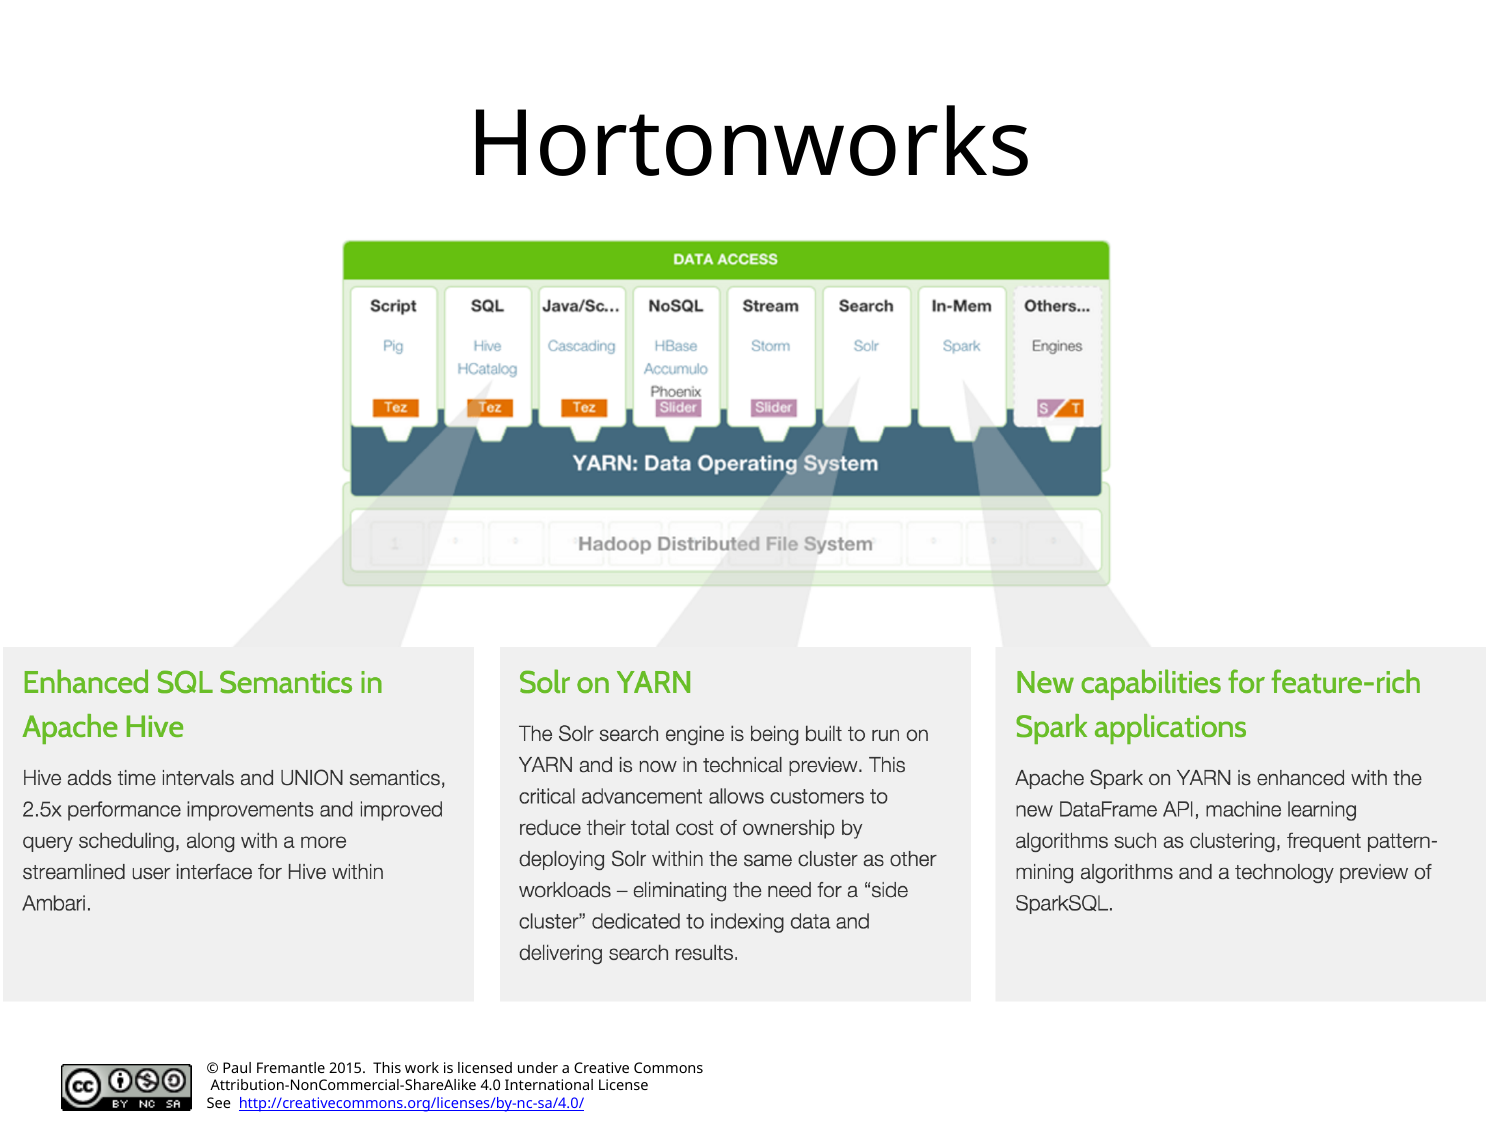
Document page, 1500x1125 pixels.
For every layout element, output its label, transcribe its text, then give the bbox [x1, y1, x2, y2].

picture [61, 1064, 192, 1111]
picture [0, 205, 1500, 1026]
title Hortonworks [75, 45, 1425, 204]
